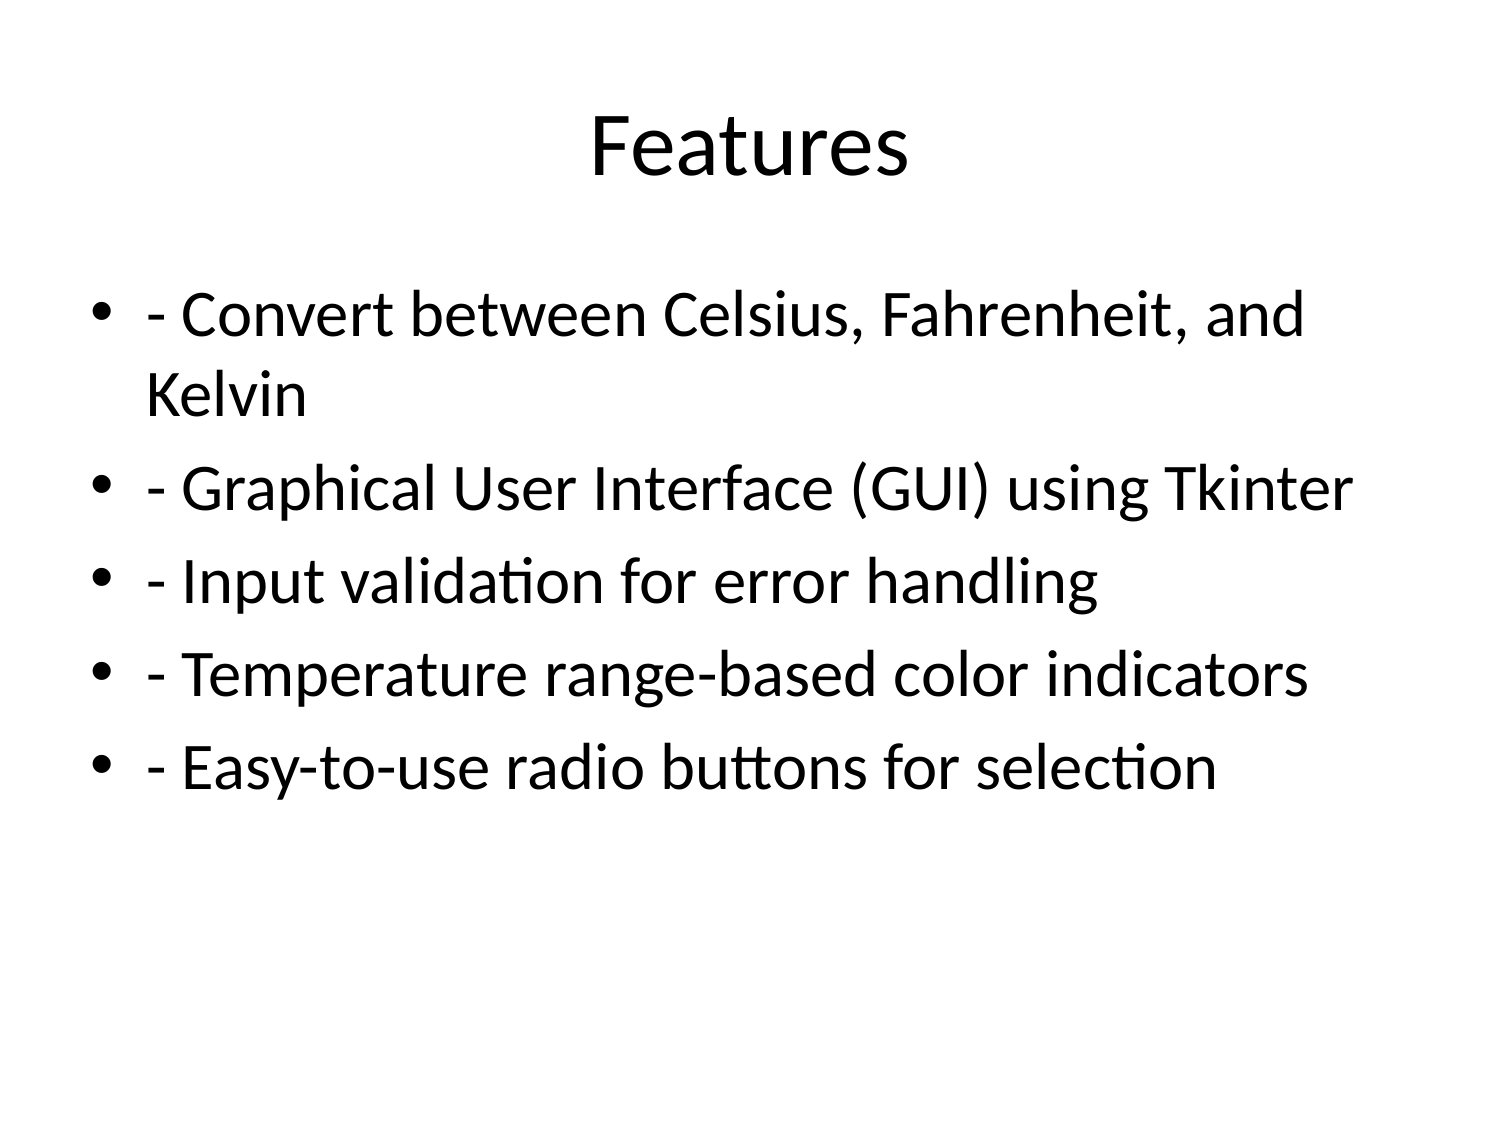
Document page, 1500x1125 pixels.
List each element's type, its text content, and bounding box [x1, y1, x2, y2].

title Features [75, 45, 1425, 233]
list - Convert between Celsius, Fahrenheit, and Kelvin - Graphical User Interface (GUI) using Tkinter - Input validation for error handling - Temperature range-based color indicators - Easy-to-use radio buttons for selection [75, 262, 1425, 1005]
